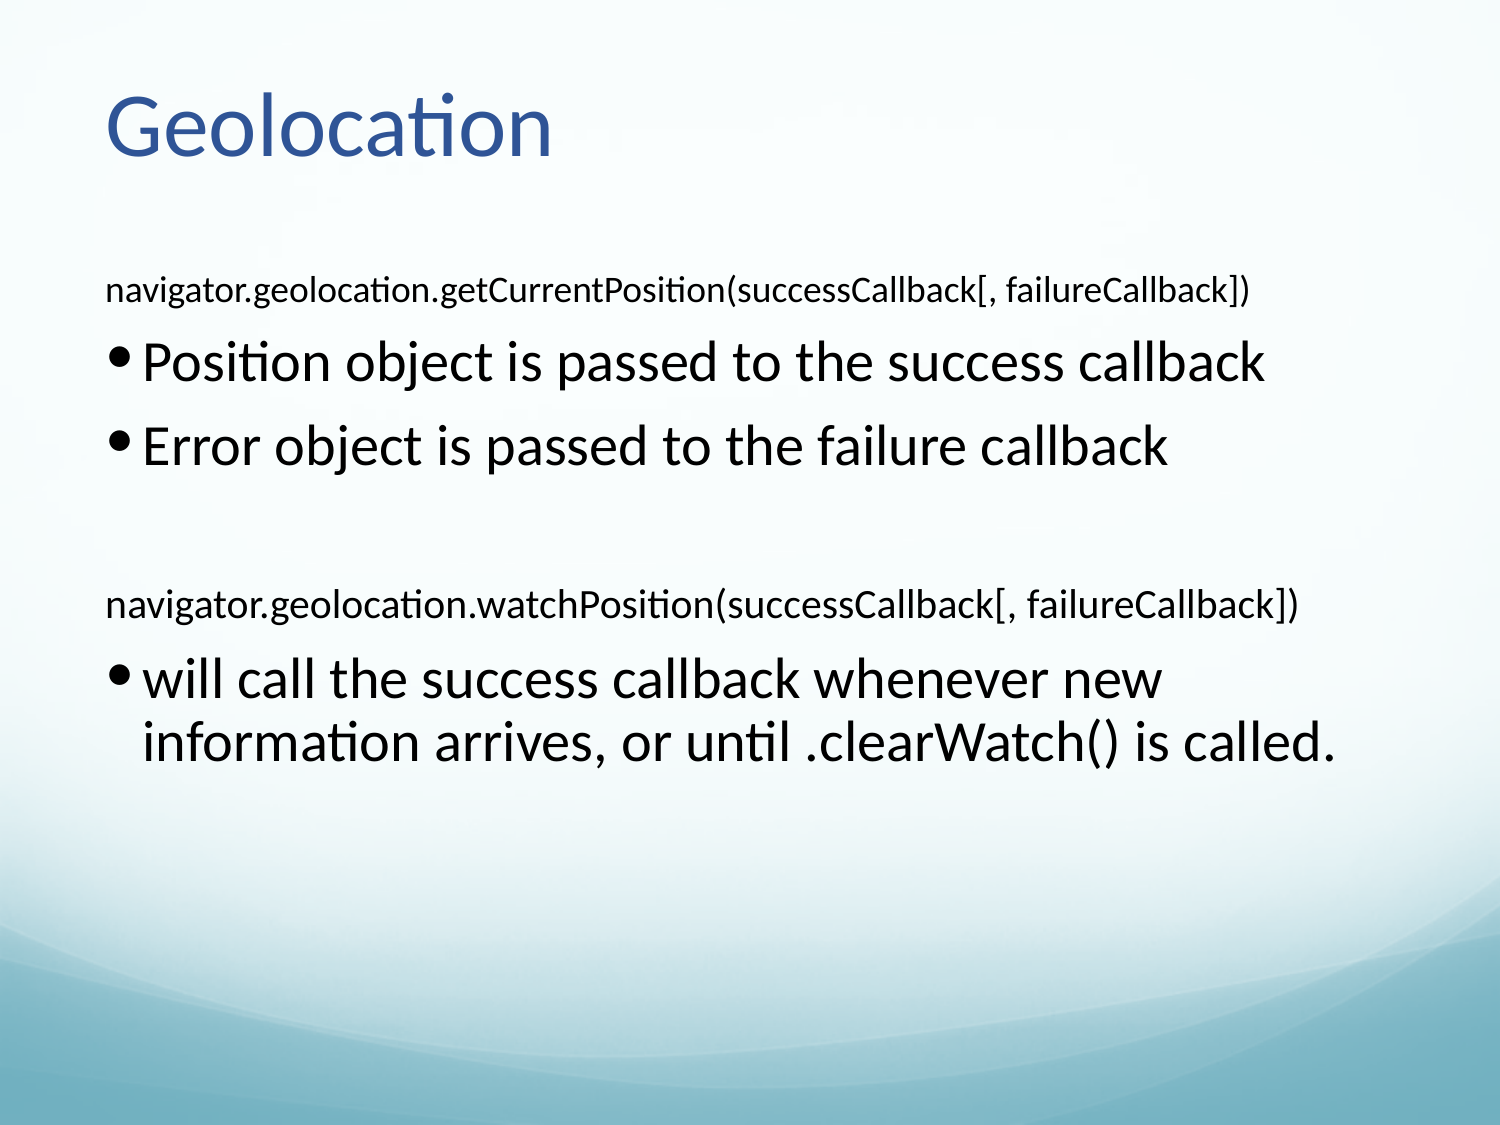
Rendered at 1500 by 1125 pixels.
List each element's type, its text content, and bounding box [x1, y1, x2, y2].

list navigator.geolocation.getCurrentPosition(successCallback[, failureCallback]) Position object is passed to the success callback Error object is passed to the failure callback navigator.geolocation.watchPosition(successCallback[, failureCallback]) will call the success callback whenever new information arrives, or until .clearWatch() is called. [90, 262, 1410, 975]
title Geolocation [90, 17, 1410, 237]
